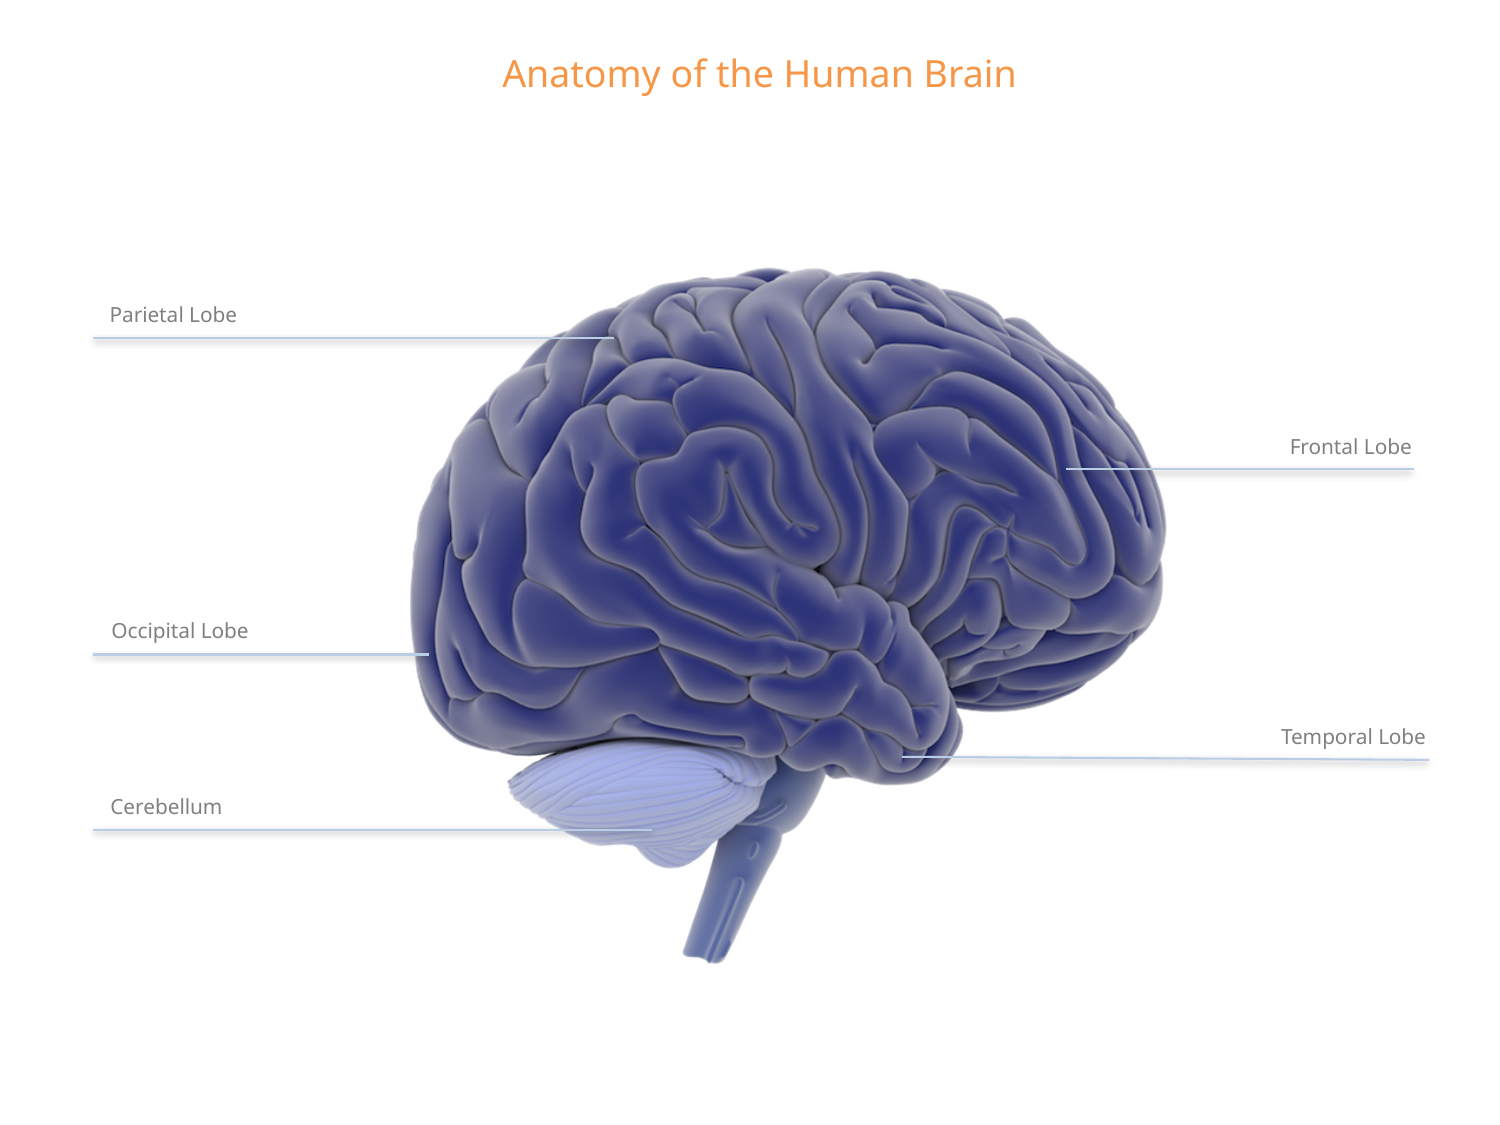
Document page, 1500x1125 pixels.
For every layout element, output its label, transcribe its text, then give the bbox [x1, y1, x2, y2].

text_box Occipital Lobe [96, 610, 264, 651]
text_box Temporal Lobe [1266, 716, 1441, 757]
picture [410, 267, 1167, 964]
text_box Parietal Lobe [94, 294, 253, 335]
text_box Anatomy of the Human Brain [33, 42, 1487, 152]
text_box Frontal Lobe [1274, 425, 1427, 466]
text_box Cerebellum [95, 786, 238, 827]
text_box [901, 756, 1430, 761]
